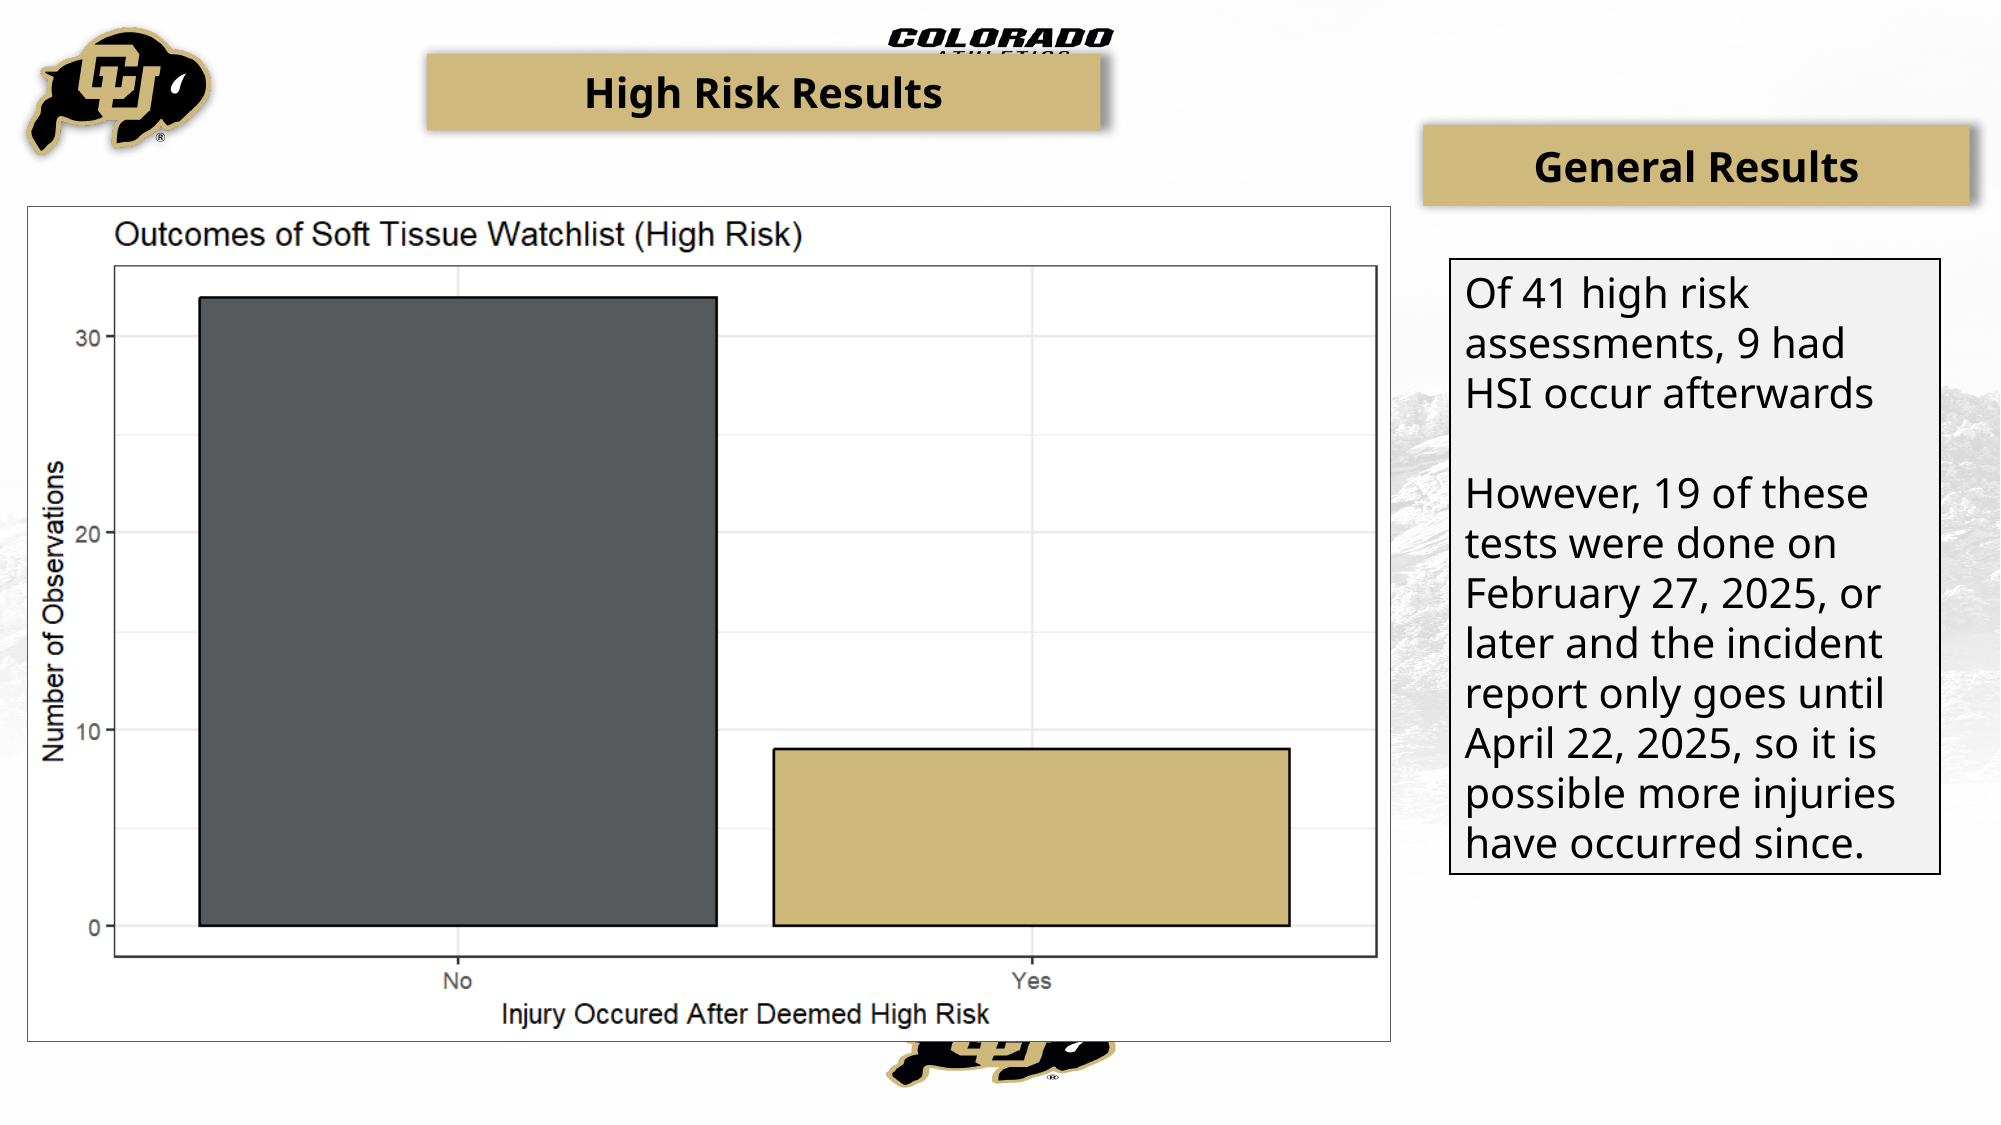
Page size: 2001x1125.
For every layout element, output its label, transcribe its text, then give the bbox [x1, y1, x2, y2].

text_box General Results [1423, 124, 1970, 206]
picture [0, 0, 2001, 1125]
text_box High Risk Results [426, 53, 1101, 131]
text_box [526, 89, 2000, 164]
text_box Of 41 high risk assessments, 9 had HSI occur afterwards However, 19 of these tests were done on February 27, 2025, or later and the incident report only goes until April 22, 2025, so it is possible more injuries have occurred since. [1449, 258, 1941, 875]
